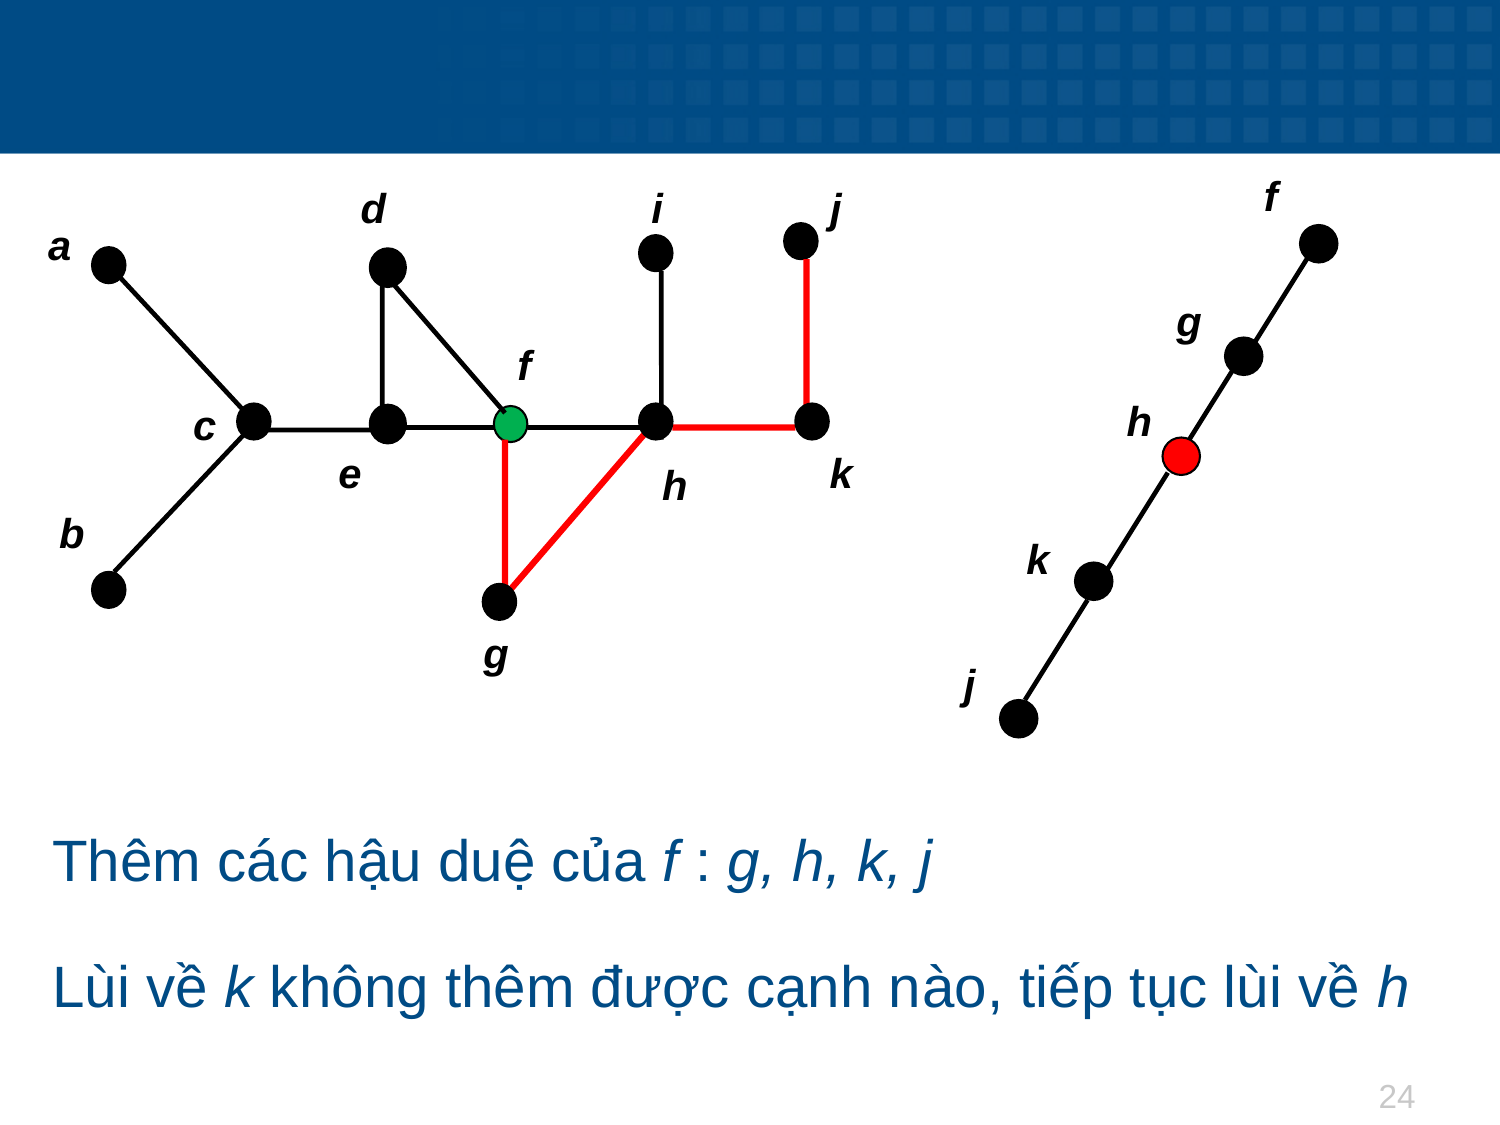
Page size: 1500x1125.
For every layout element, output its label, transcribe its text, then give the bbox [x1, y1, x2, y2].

text_box [493, 406, 528, 443]
text_box h [1100, 387, 1167, 453]
text_box Thêm các hậu duệ của f : g, h, k, j [37, 823, 1338, 902]
text_box f [491, 331, 547, 397]
text_box [1162, 437, 1201, 475]
text_box c [166, 391, 232, 457]
text_box Lùi về k không thêm được cạnh nào, tiếp tục lùi về h [37, 949, 1475, 1028]
text_box h [635, 451, 703, 517]
text_box [639, 240, 673, 272]
text_box [482, 583, 517, 620]
text_box [92, 571, 126, 608]
text_box [662, 404, 673, 439]
text_box a [21, 211, 87, 276]
text_box b [32, 499, 100, 565]
text_box k [1000, 525, 1065, 590]
text_box k [803, 439, 868, 505]
text_box [999, 699, 1038, 738]
text_box g [457, 619, 524, 685]
text_box [1074, 562, 1113, 601]
picture [0, 0, 1500, 1125]
text_box [1299, 224, 1338, 263]
text_box d [334, 174, 401, 240]
text_box j [803, 174, 857, 240]
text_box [370, 249, 405, 443]
text_box [92, 247, 126, 284]
text_box i [625, 174, 678, 240]
text_box [795, 403, 829, 439]
text_box f [1237, 162, 1293, 228]
text_box j [937, 650, 991, 715]
text_box [639, 403, 661, 440]
text_box [237, 403, 271, 440]
text_box [1224, 337, 1263, 376]
text_box e [312, 439, 377, 505]
text_box [784, 223, 818, 260]
text_box g [1150, 287, 1217, 353]
